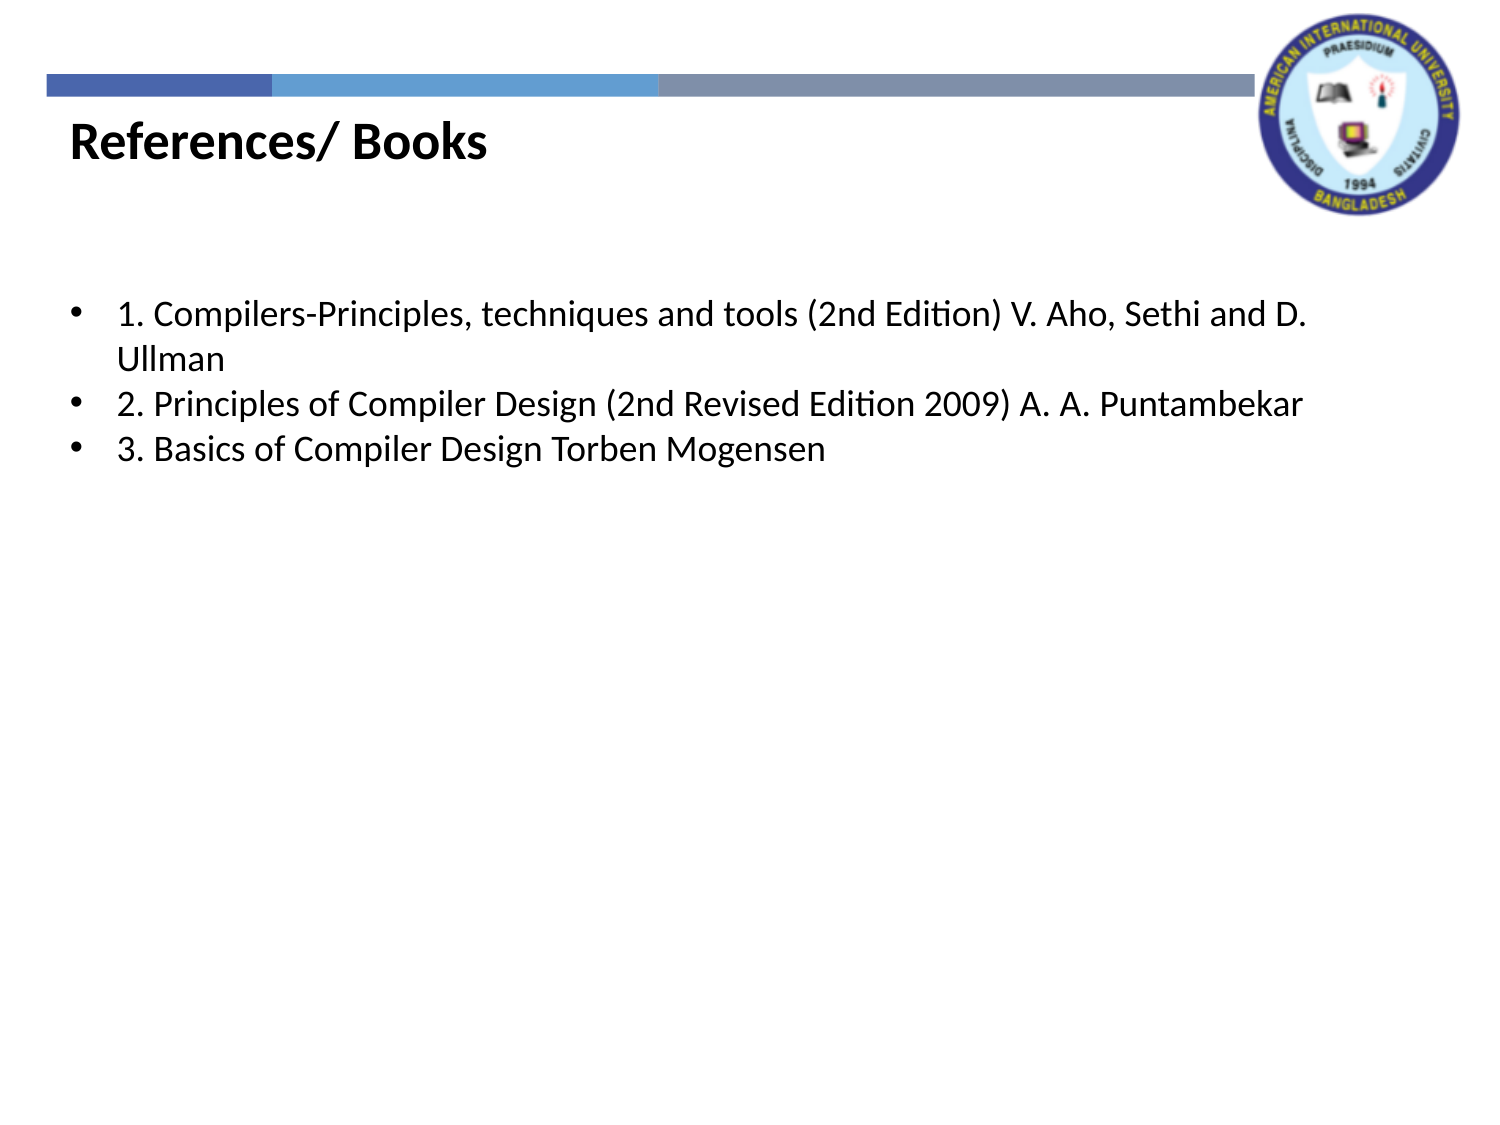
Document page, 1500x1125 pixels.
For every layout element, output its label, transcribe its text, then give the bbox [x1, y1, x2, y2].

picture [1254, 9, 1465, 221]
text_box References/ Books [54, 97, 586, 179]
text_box 1. Compilers-Principles, techniques and tools (2nd Edition) V. Aho, Sethi and D. Ullman 2. Principles of Compiler Design (2nd Revised Edition 2009) A. A. Puntambekar 3. Basics of Compiler Design Torben Mogensen [54, 281, 1423, 477]
